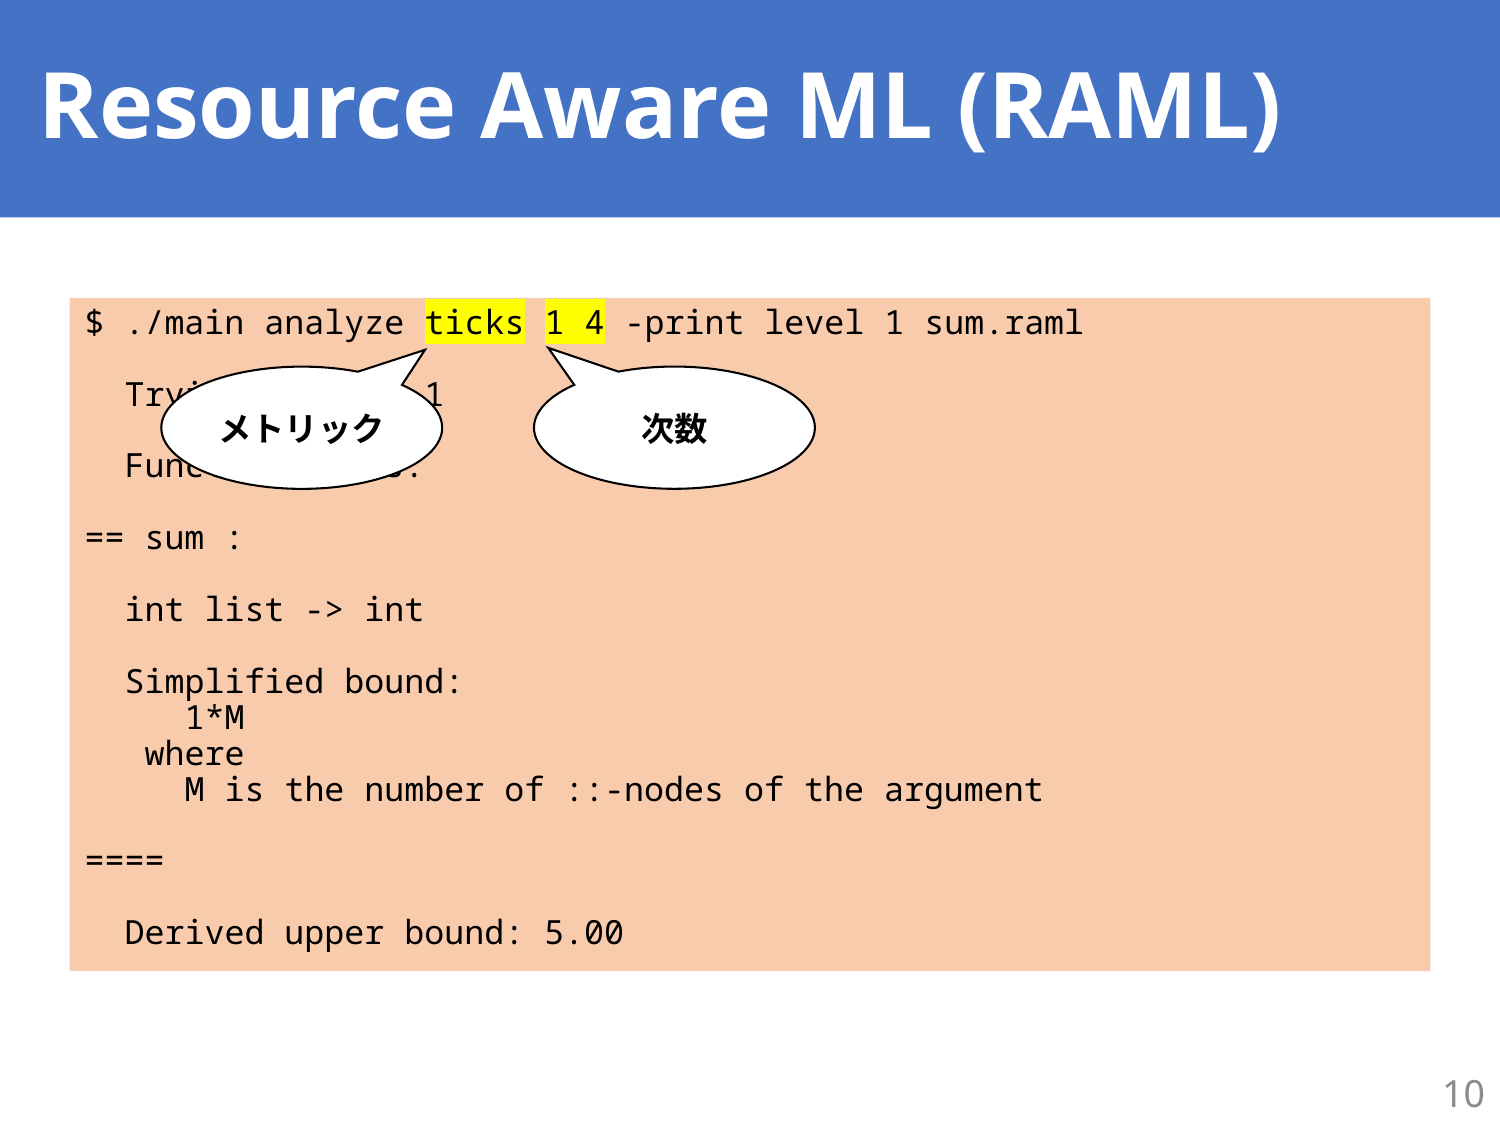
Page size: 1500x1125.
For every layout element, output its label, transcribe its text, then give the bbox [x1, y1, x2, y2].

title Resource Aware ML (RAML) [0, 0, 1500, 218]
slide_number 10 [1162, 1065, 1500, 1125]
text_box 次数 [532, 345, 816, 490]
list $ ./main analyze ticks 1 4 -print level 1 sum.raml Trying degree: 1 Function types: == sum : int list -> int Simplified bound: 1*M where M is the number of ::-nodes of the argument ==== Derived upper bound: 5.00 [69, 297, 1431, 972]
text_box メトリック [160, 347, 444, 490]
